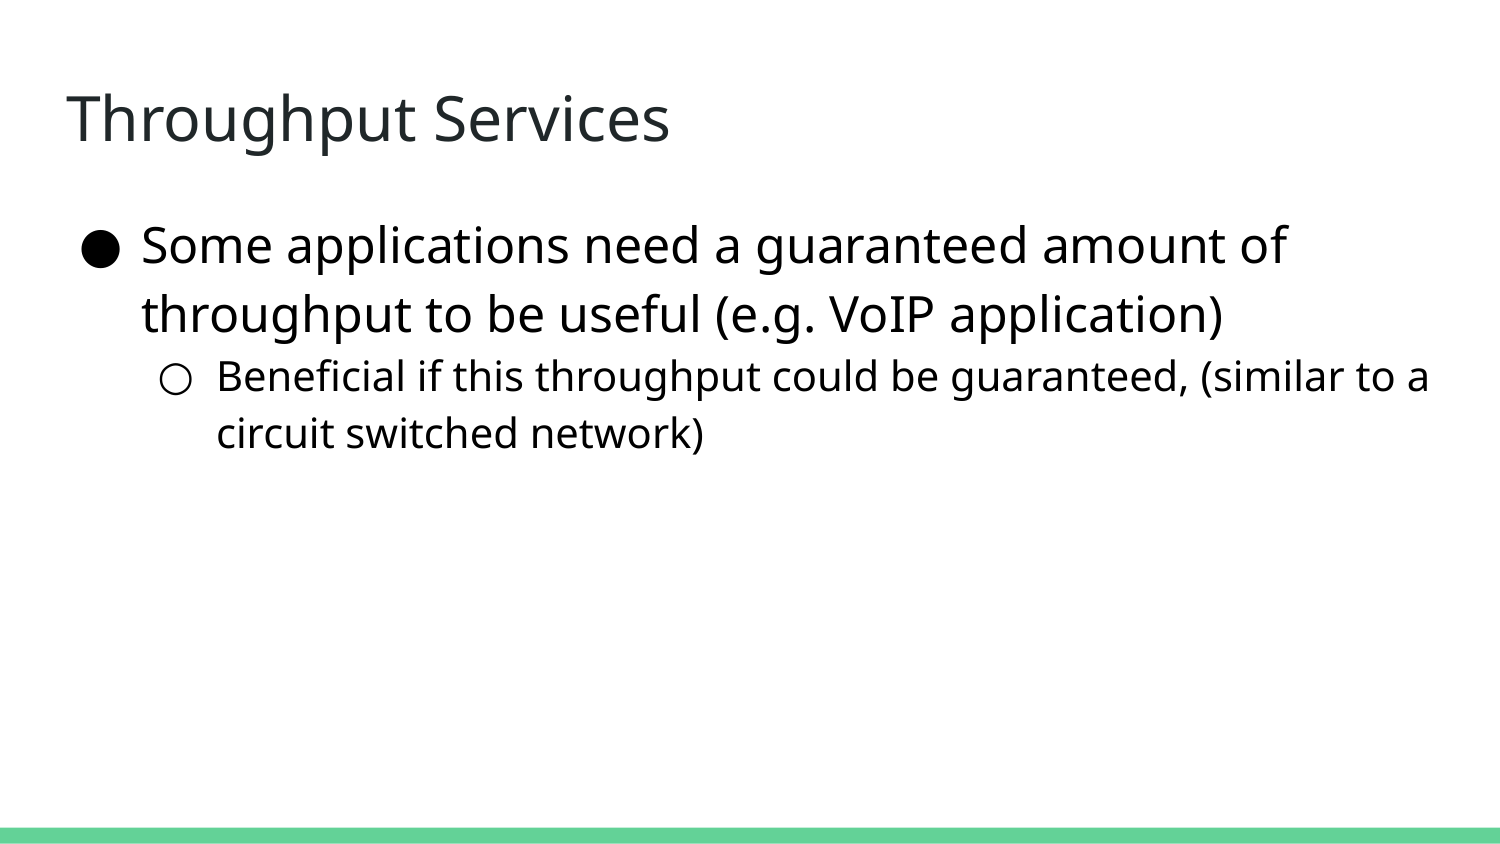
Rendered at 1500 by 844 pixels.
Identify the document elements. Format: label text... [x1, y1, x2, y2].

title Throughput Services [51, 64, 1449, 167]
list Some applications need a guaranteed amount of throughput to be useful (e.g. VoIP application) Beneficial if this throughput could be guaranteed, (similar to a circuit switched network) [51, 189, 1449, 750]
